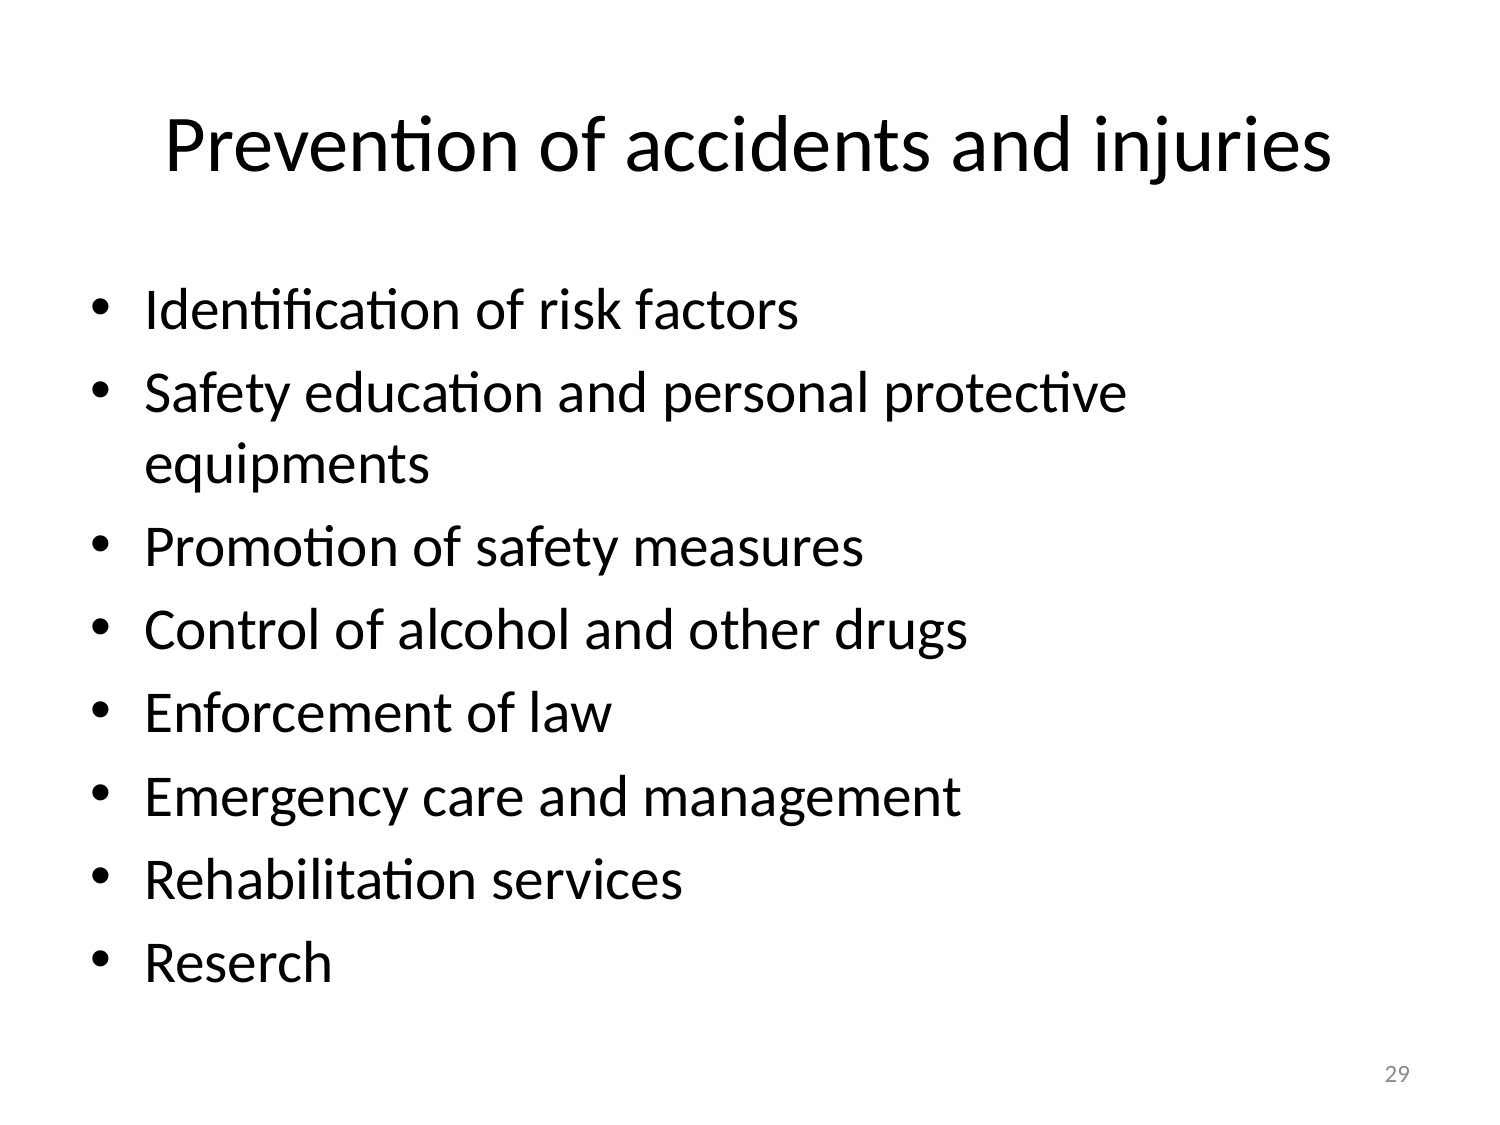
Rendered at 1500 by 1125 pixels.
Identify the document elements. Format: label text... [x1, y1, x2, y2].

list Identification of risk factors Safety education and personal protective equipments Promotion of safety measures Control of alcohol and other drugs Enforcement of law Emergency care and management Rehabilitation services Reserch [75, 262, 1425, 1005]
title Prevention of accidents and injuries [75, 45, 1425, 233]
slide_number 29 [1074, 1042, 1425, 1103]
